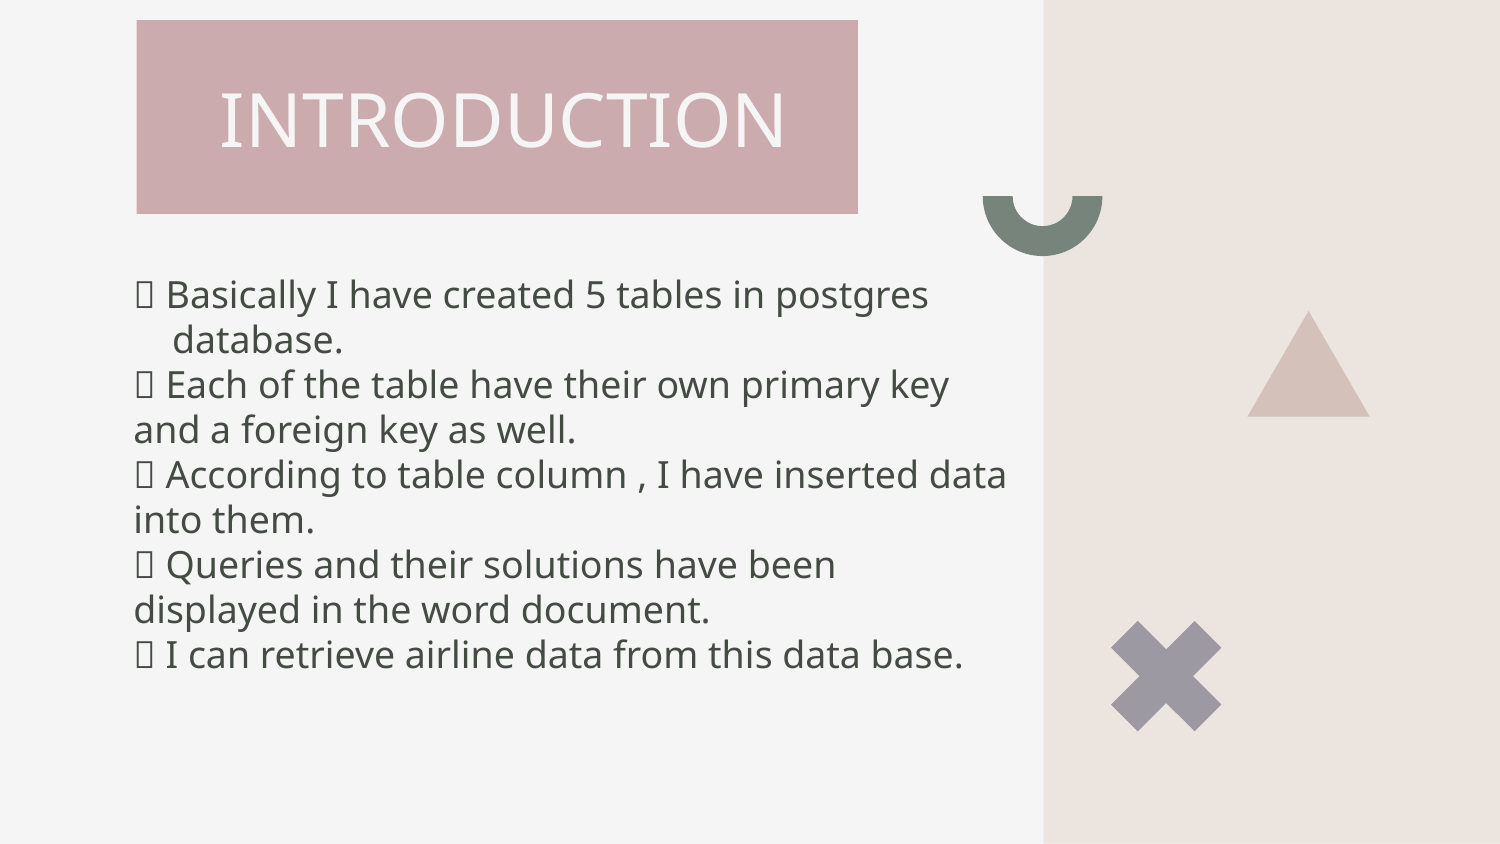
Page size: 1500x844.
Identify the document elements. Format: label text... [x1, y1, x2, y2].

text_box [846, 20, 858, 214]
text_box [982, 196, 1103, 257]
text_box [1111, 620, 1222, 732]
text_box [1247, 310, 1370, 417]
title INTRODUCTION [163, 20, 846, 214]
text_box [136, 20, 163, 214]
title  Basically I have created 5 tables in postgres database.  Each of the table have their own primary key and a foreign key as well.  According to table column , I have inserted data into them.  Queries and their solutions have been displayed in the word document.  I can retrieve airline data from this data base. [118, 256, 1030, 727]
